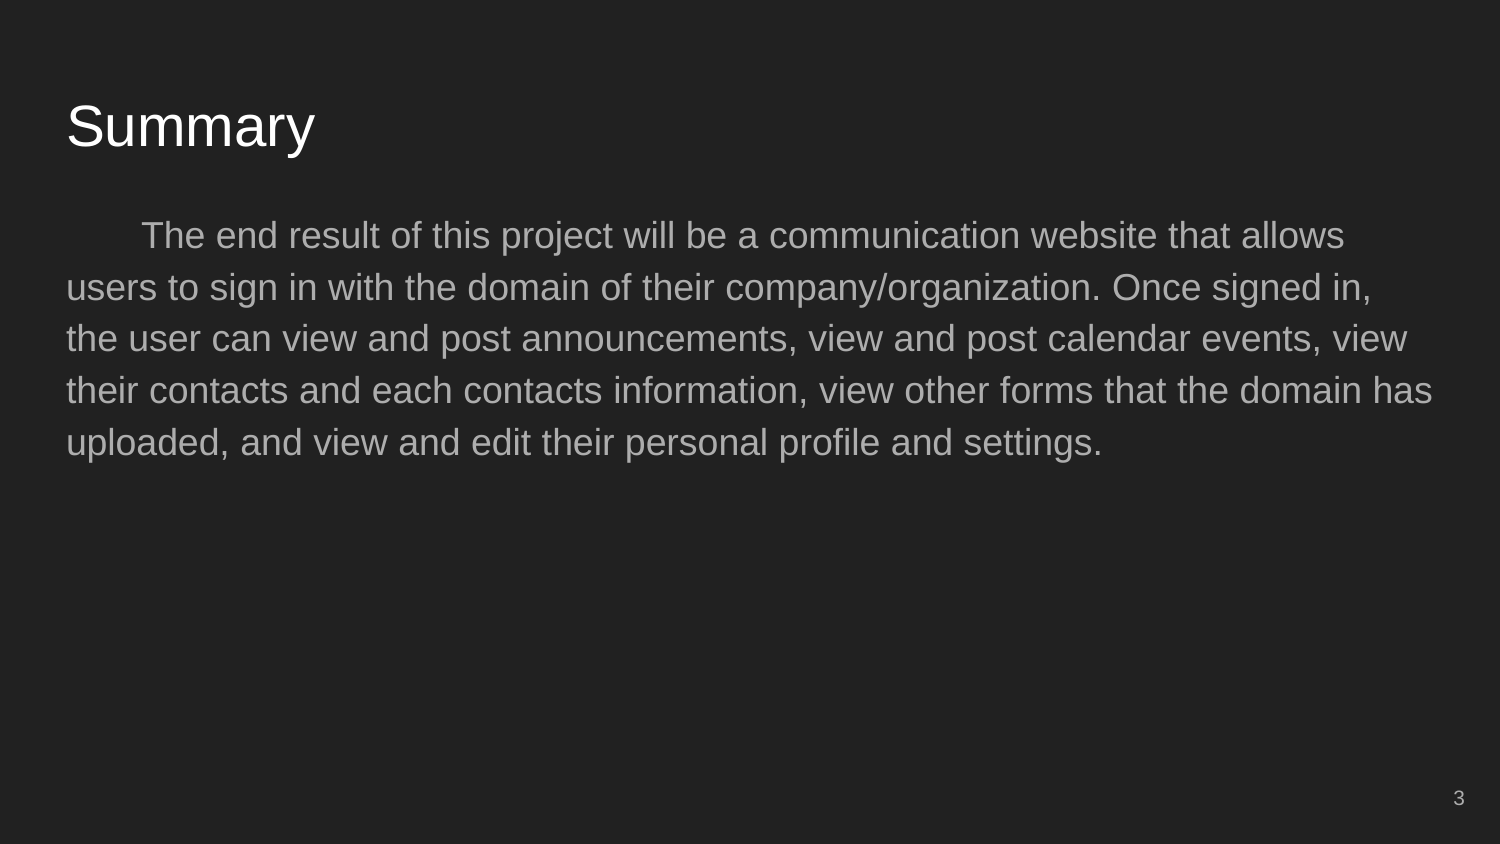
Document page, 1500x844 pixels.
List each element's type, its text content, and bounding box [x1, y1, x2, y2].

list The end result of this project will be a communication website that allows users to sign in with the domain of their company/organization. Once signed in, the user can view and post announcements, view and post calendar events, view their contacts and each contacts information, view other forms that the domain has uploaded, and view and edit their personal profile and settings. [51, 189, 1449, 750]
title Summary [51, 72, 1449, 167]
slide_number ‹#› [1389, 764, 1480, 830]
